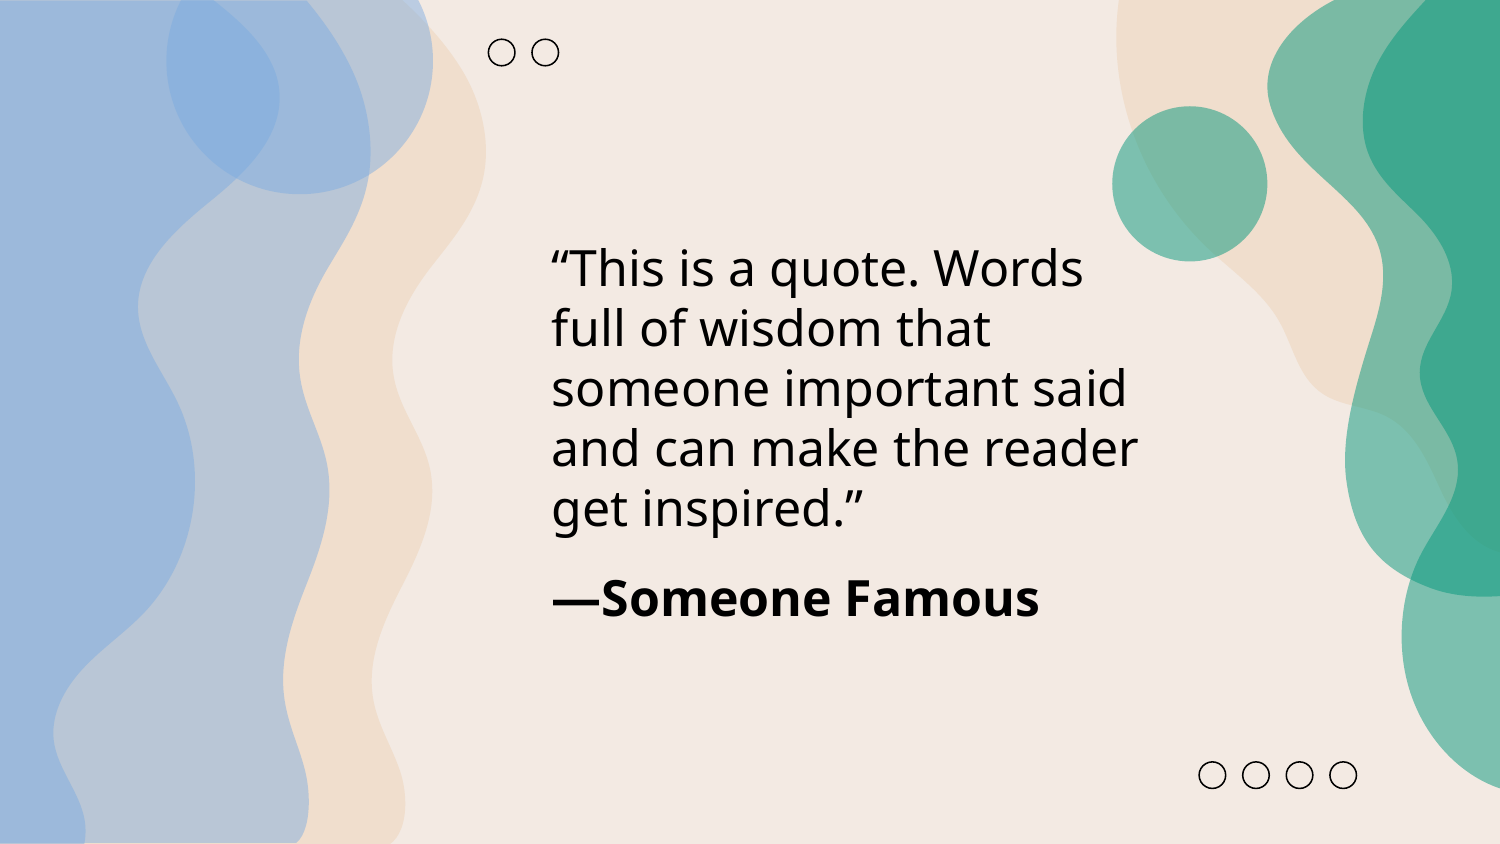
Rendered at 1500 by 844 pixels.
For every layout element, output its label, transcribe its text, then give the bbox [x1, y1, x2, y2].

title —Someone Famous [536, 552, 1160, 627]
subtitle “This is a quote. Words full of wisdom that someone important said and can make the reader get inspired.” [536, 217, 1160, 552]
